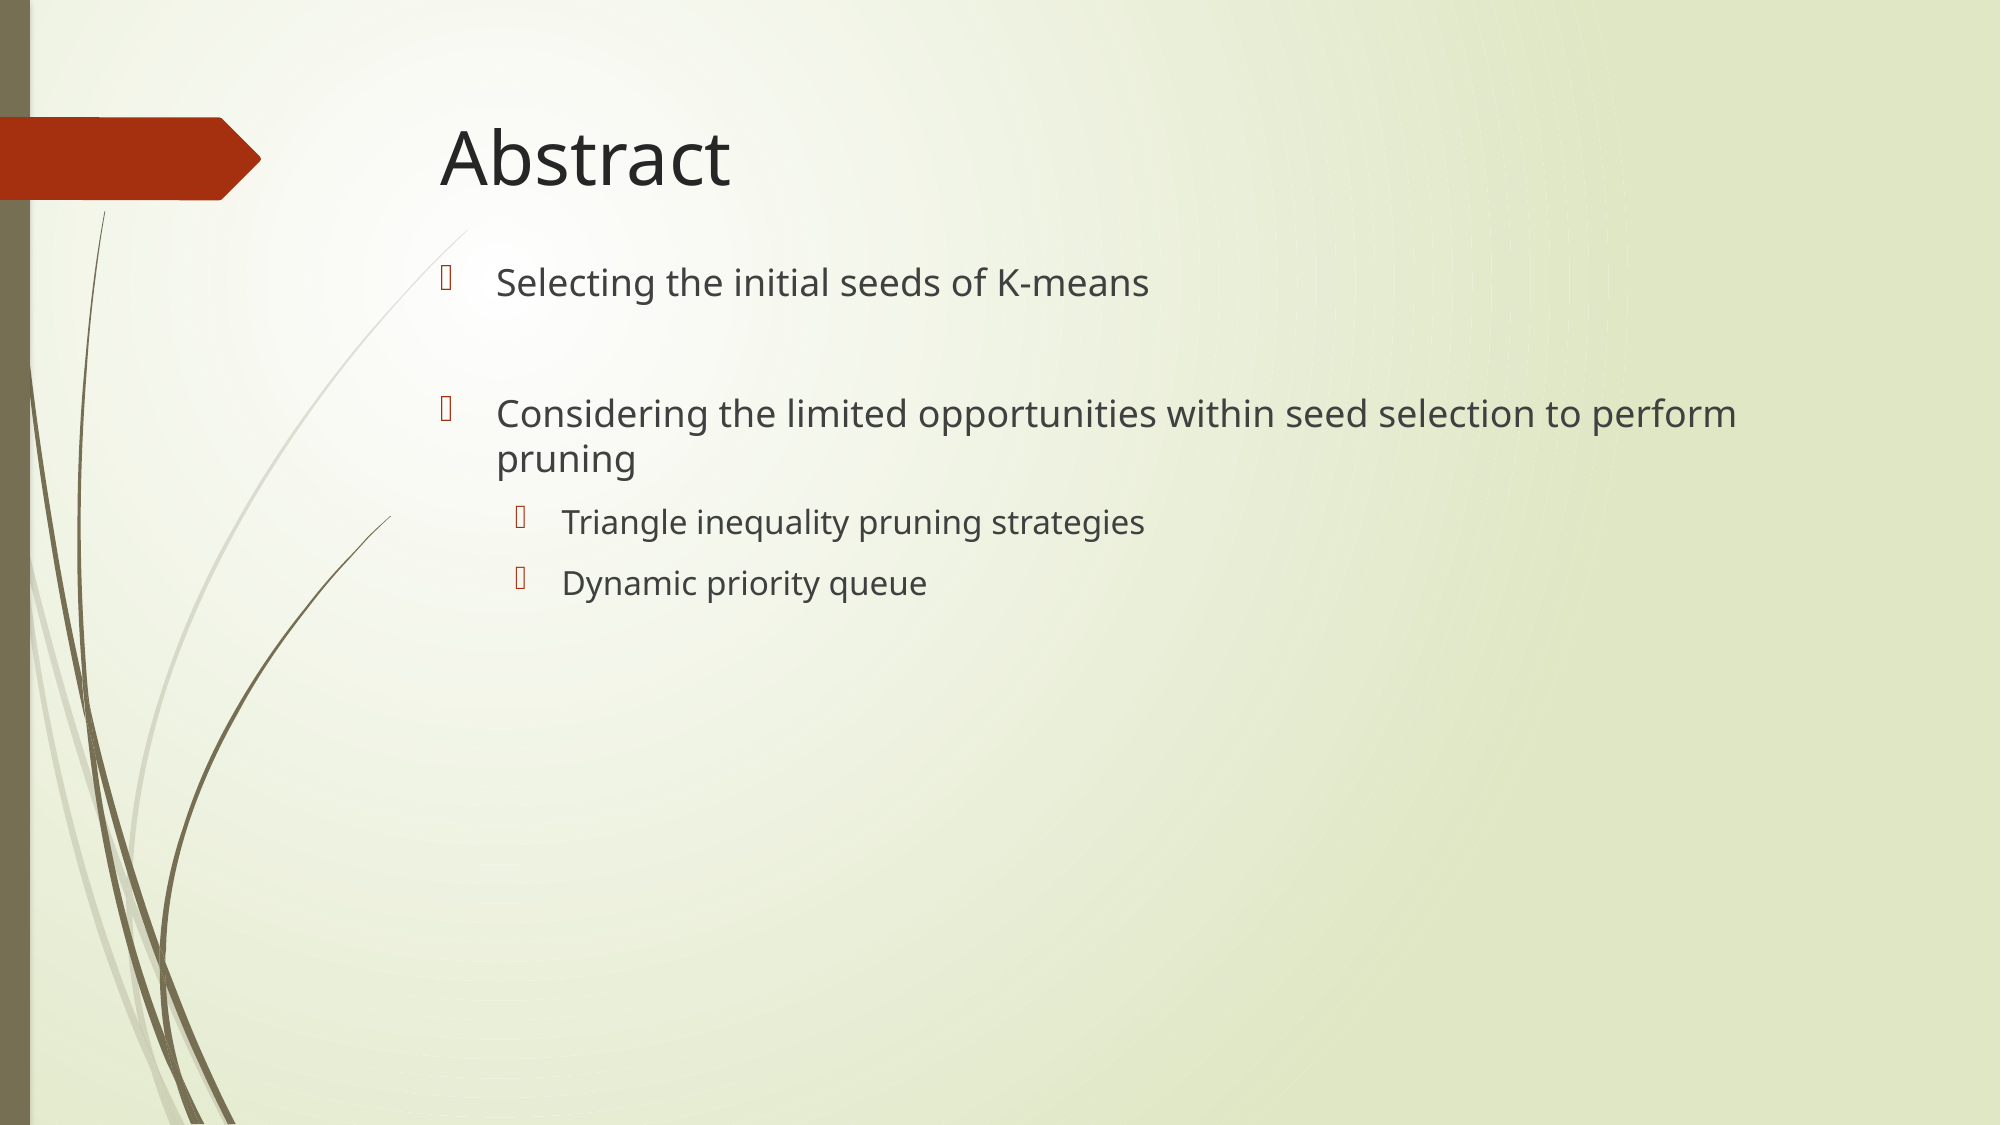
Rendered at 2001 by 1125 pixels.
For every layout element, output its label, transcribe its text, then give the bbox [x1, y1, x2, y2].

list Selecting the initial seeds of K-means Considering the limited opportunities within seed selection to perform pruning Triangle inequality pruning strategies Dynamic priority queue [424, 251, 1888, 1047]
title Abstract [425, 102, 1888, 251]
